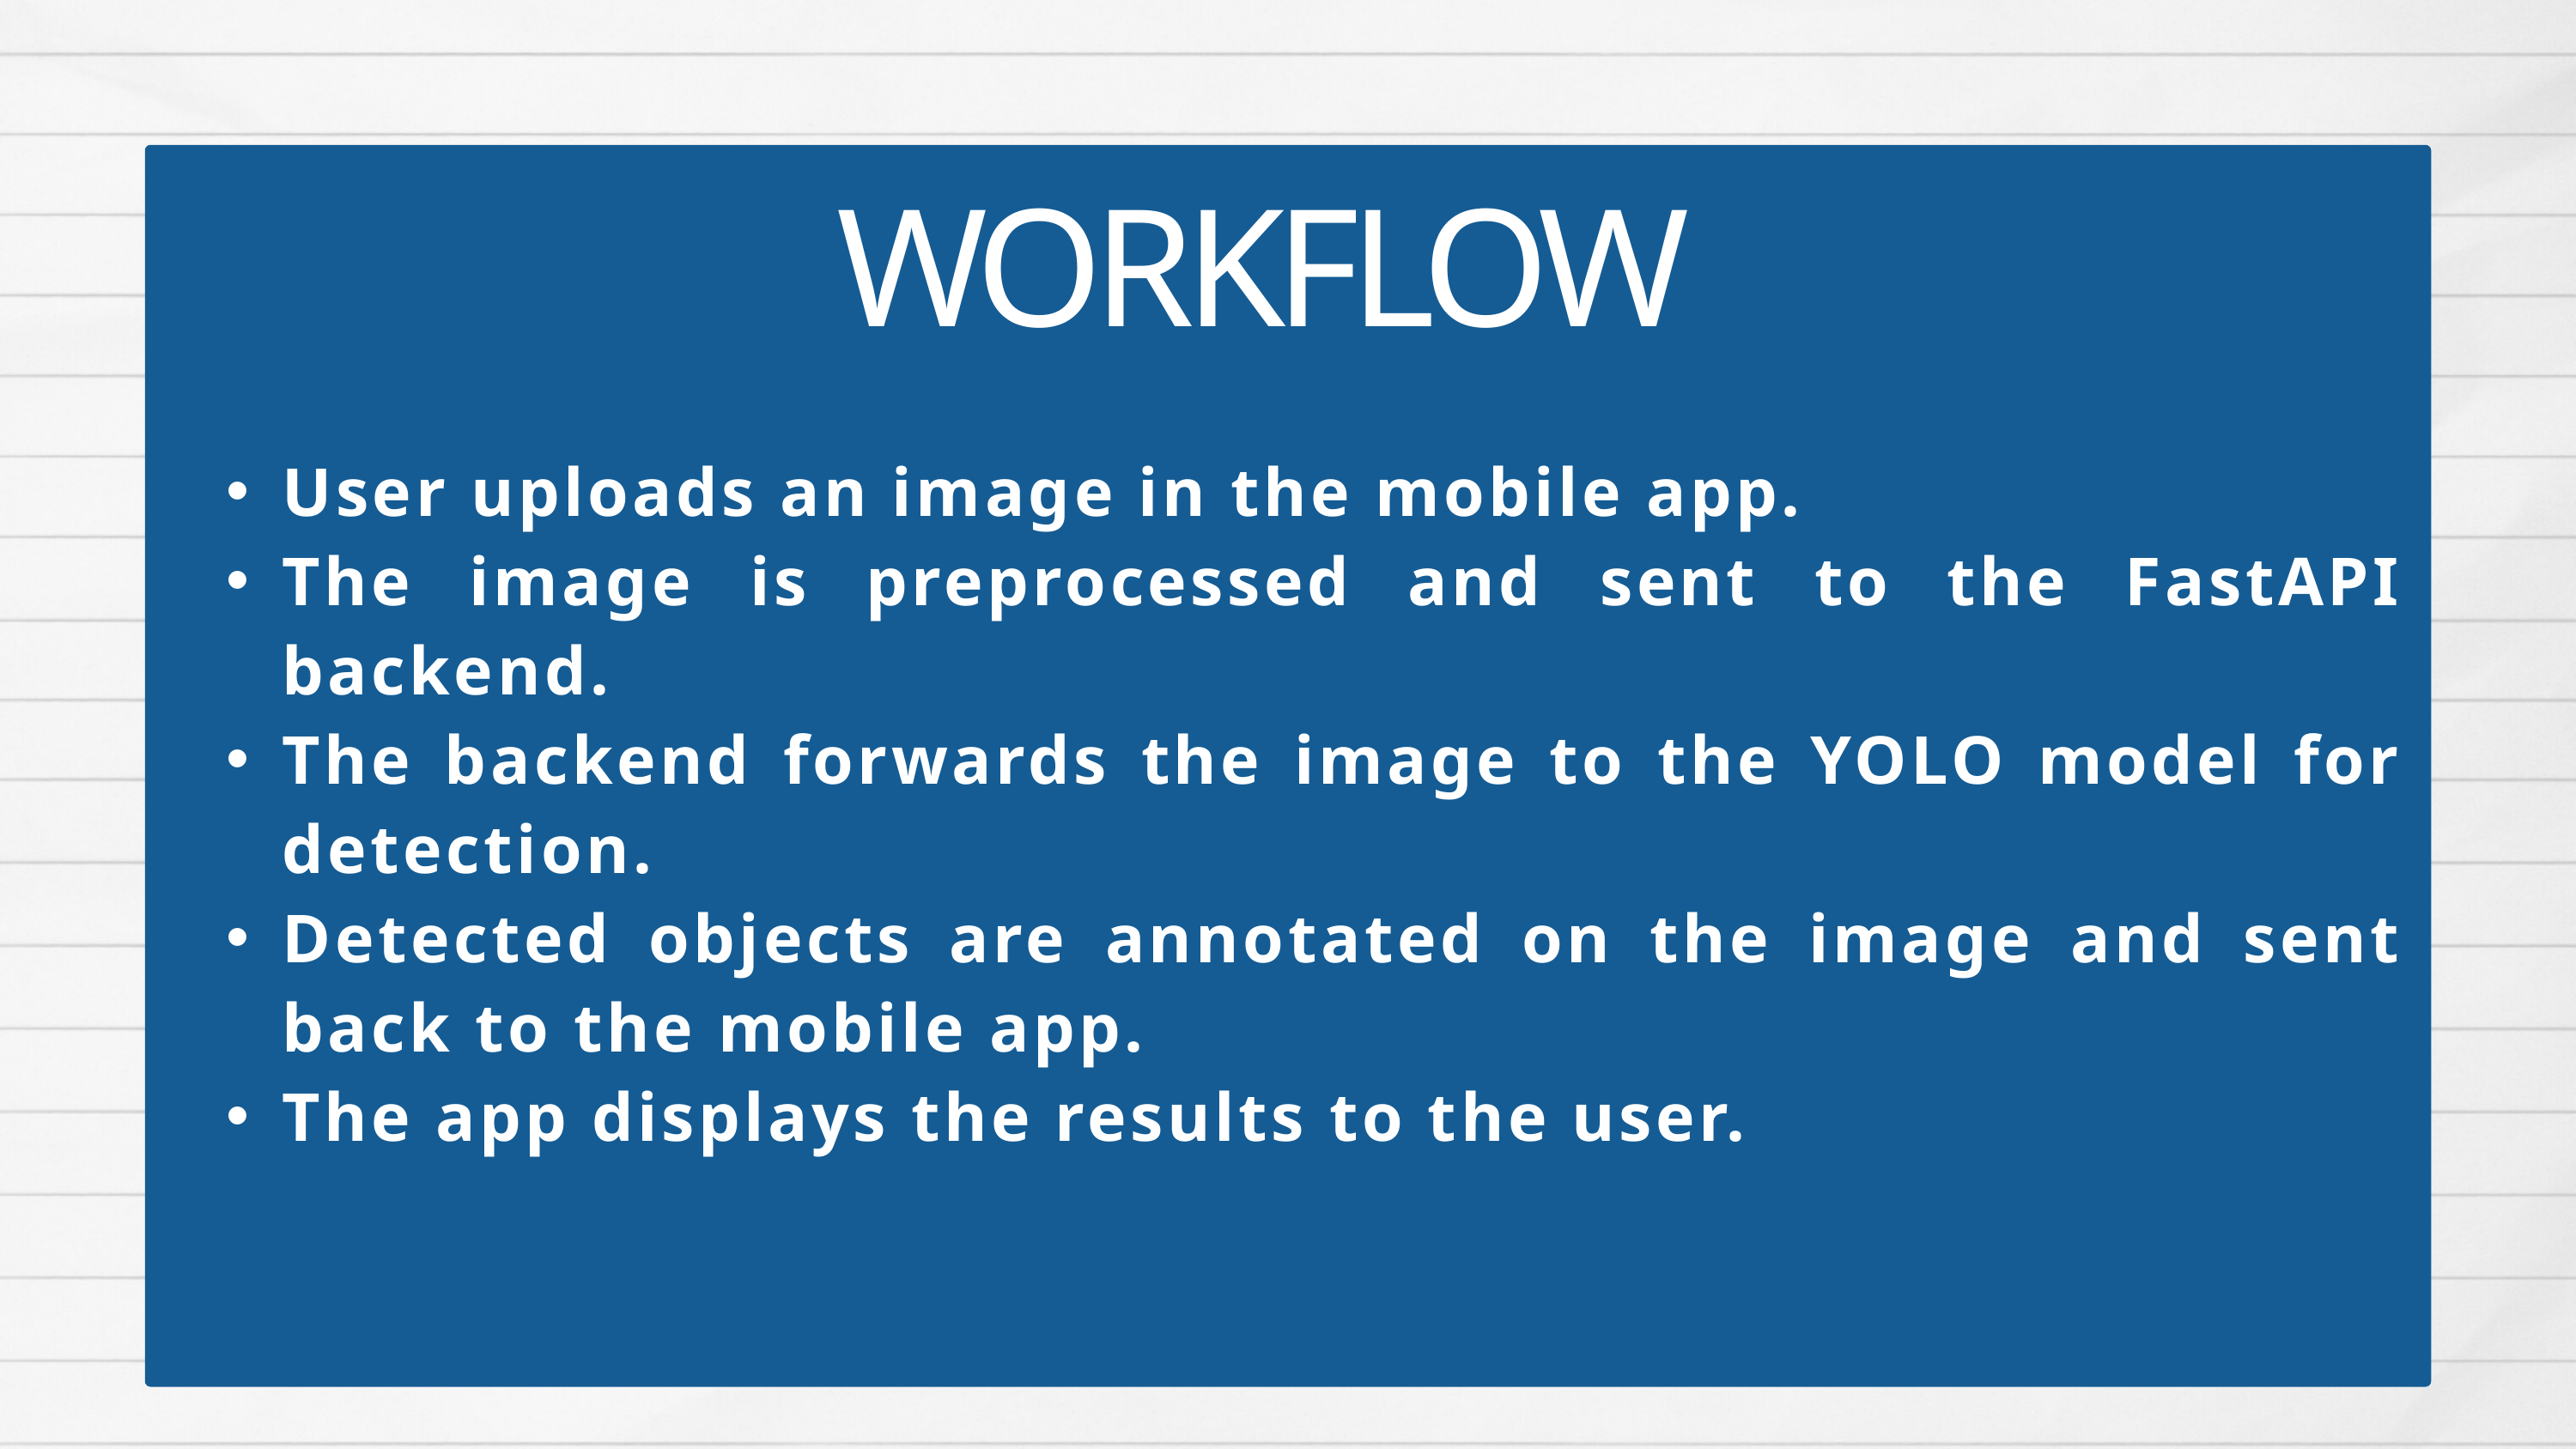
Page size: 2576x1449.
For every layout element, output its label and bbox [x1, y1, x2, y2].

text_box [144, 144, 2432, 1387]
text_box [0, 0, 2576, 1449]
